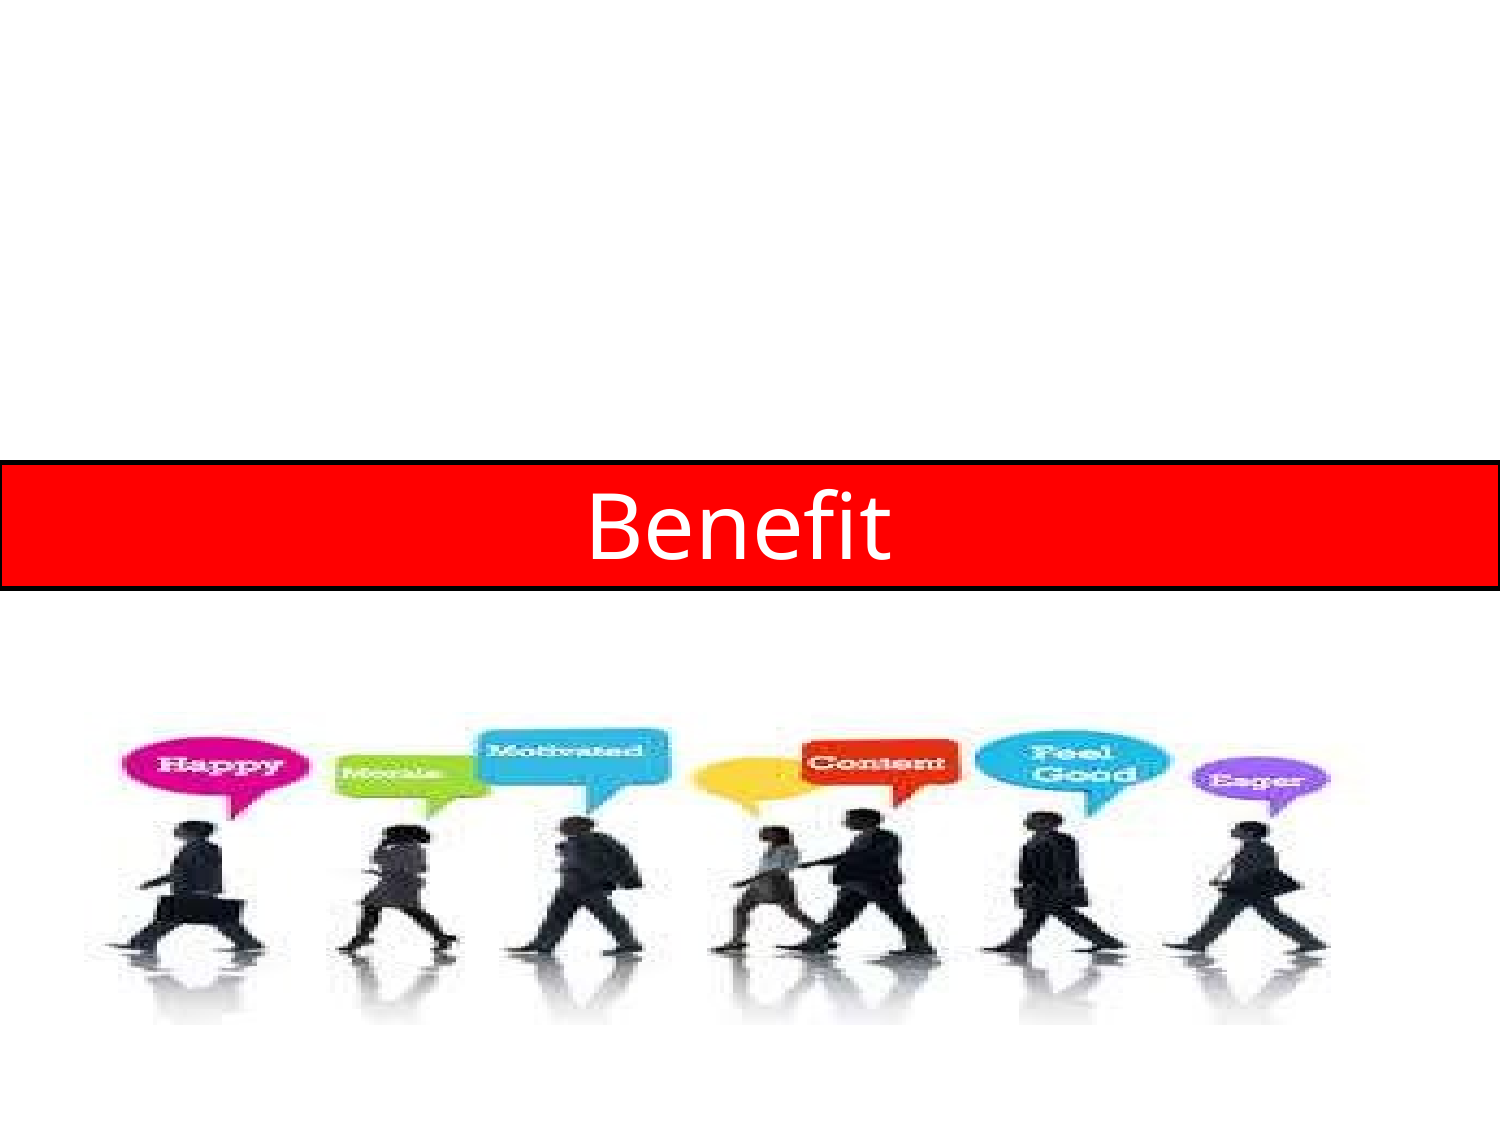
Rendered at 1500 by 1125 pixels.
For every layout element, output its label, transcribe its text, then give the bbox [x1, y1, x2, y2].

title Benefits [582, 465, 919, 688]
picture [84, 712, 1370, 1026]
